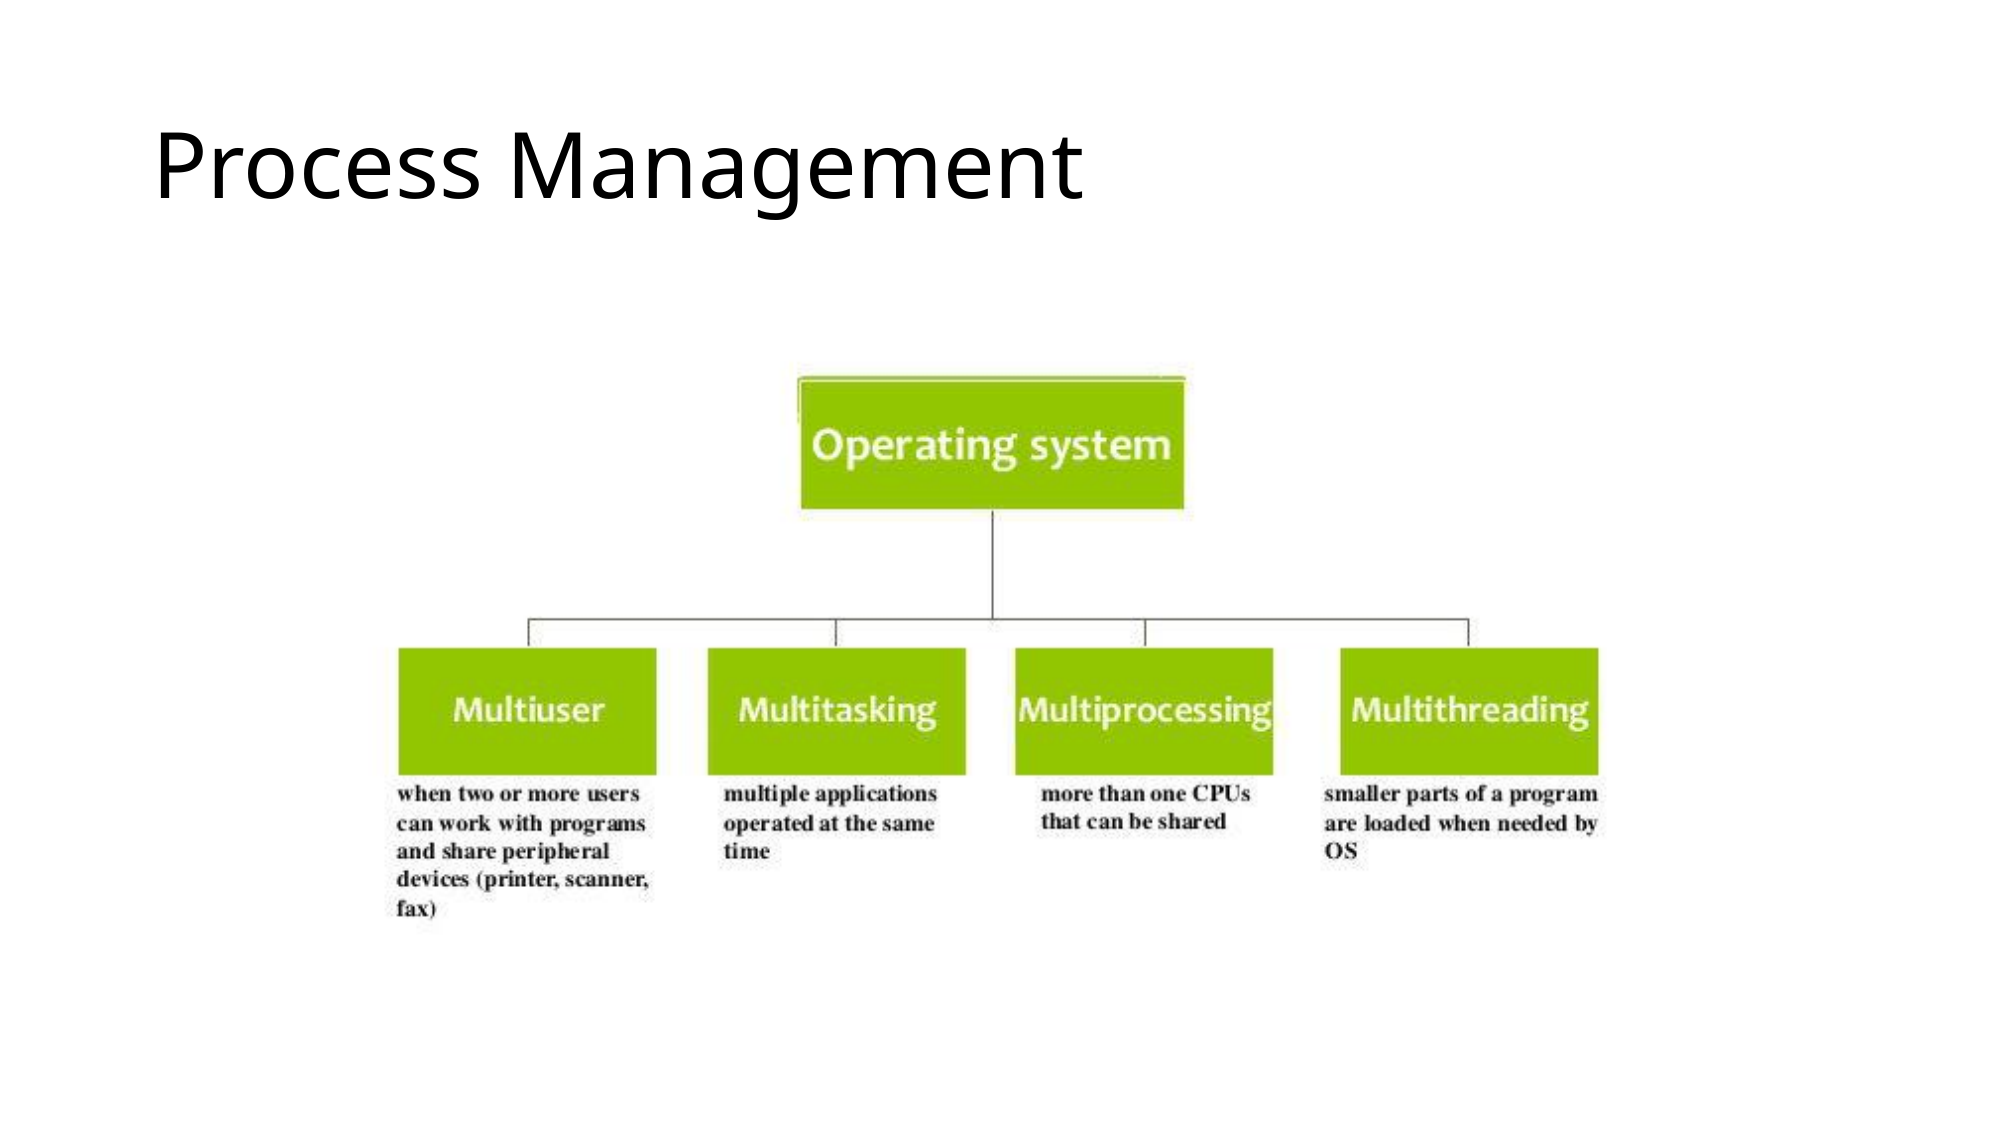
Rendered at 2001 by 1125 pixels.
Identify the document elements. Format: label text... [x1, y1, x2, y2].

title Process Management [137, 59, 1863, 278]
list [305, 299, 1694, 1014]
